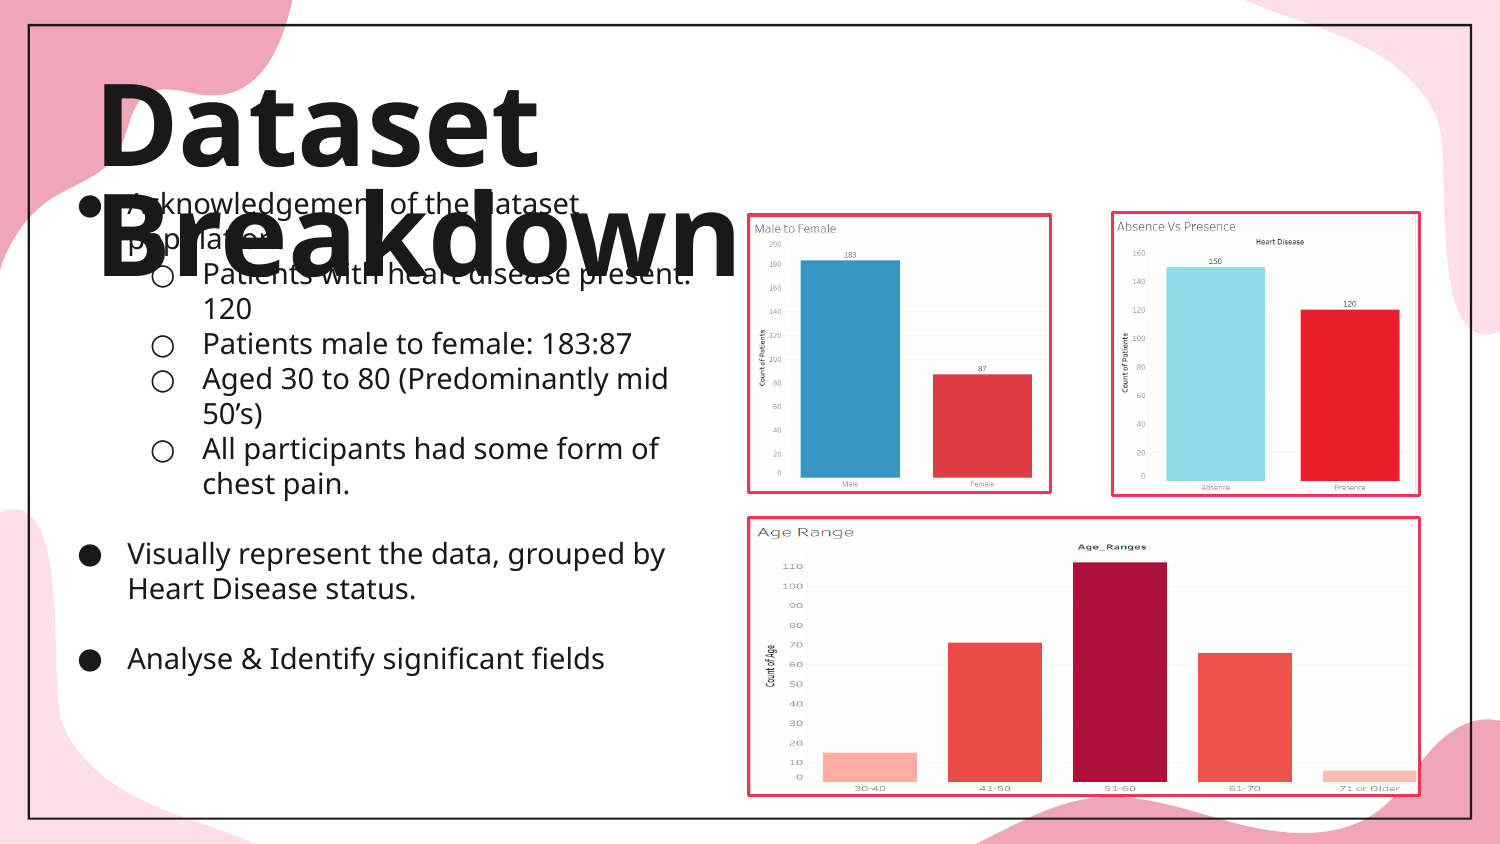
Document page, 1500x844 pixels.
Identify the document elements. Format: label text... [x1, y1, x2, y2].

subtitle Acknowledgement of the dataset population. Patients with heart disease present: 120 Patients male to female: 183:87 Aged 30 to 80 (Predominantly mid 50’s) All participants had some form of chest pain. Visually represent the data, grouped by Heart Disease status. Analyse & Identify significant fields [37, 259, 750, 602]
picture [749, 518, 1418, 794]
picture [1113, 213, 1418, 494]
picture [749, 216, 1049, 492]
title Dataset Breakdown [79, 63, 1182, 217]
